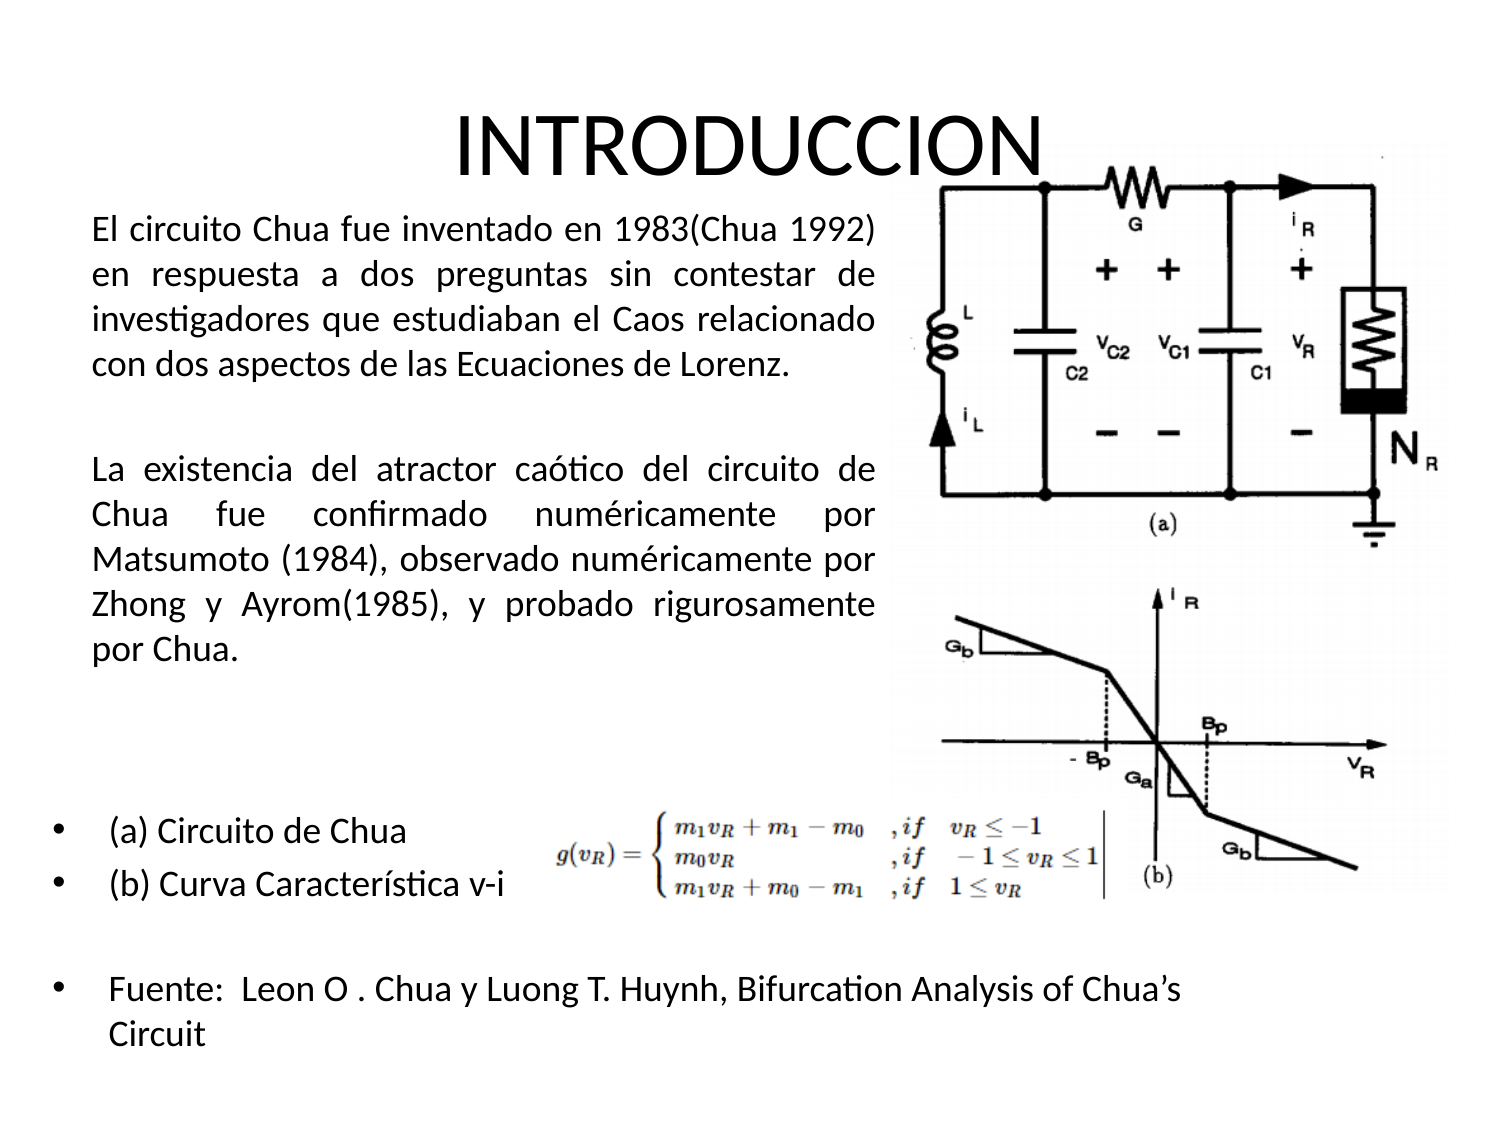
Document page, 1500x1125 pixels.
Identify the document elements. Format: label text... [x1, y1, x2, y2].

list El circuito Chua fue inventado en 1983(Chua 1992) en respuesta a dos preguntas sin contestar de investigadores que estudiaban el Caos relacionado con dos aspectos de las Ecuaciones de Lorenz. La existencia del atractor caótico del circuito de Chua fue confirmado numéricamente por Matsumoto (1984), observado numéricamente por Zhong y Ayrom(1985), y probado rigurosamente por Chua. [76, 196, 886, 457]
text_box (a) Circuito de Chua (b) Curva Característica v-i Fuente: Leon O . Chua y Luong T. Huynh, Bifurcation Analysis of Chua’s Circuit [37, 798, 1254, 1071]
picture [537, 140, 1449, 923]
title INTRODUCCION [75, 45, 1425, 233]
